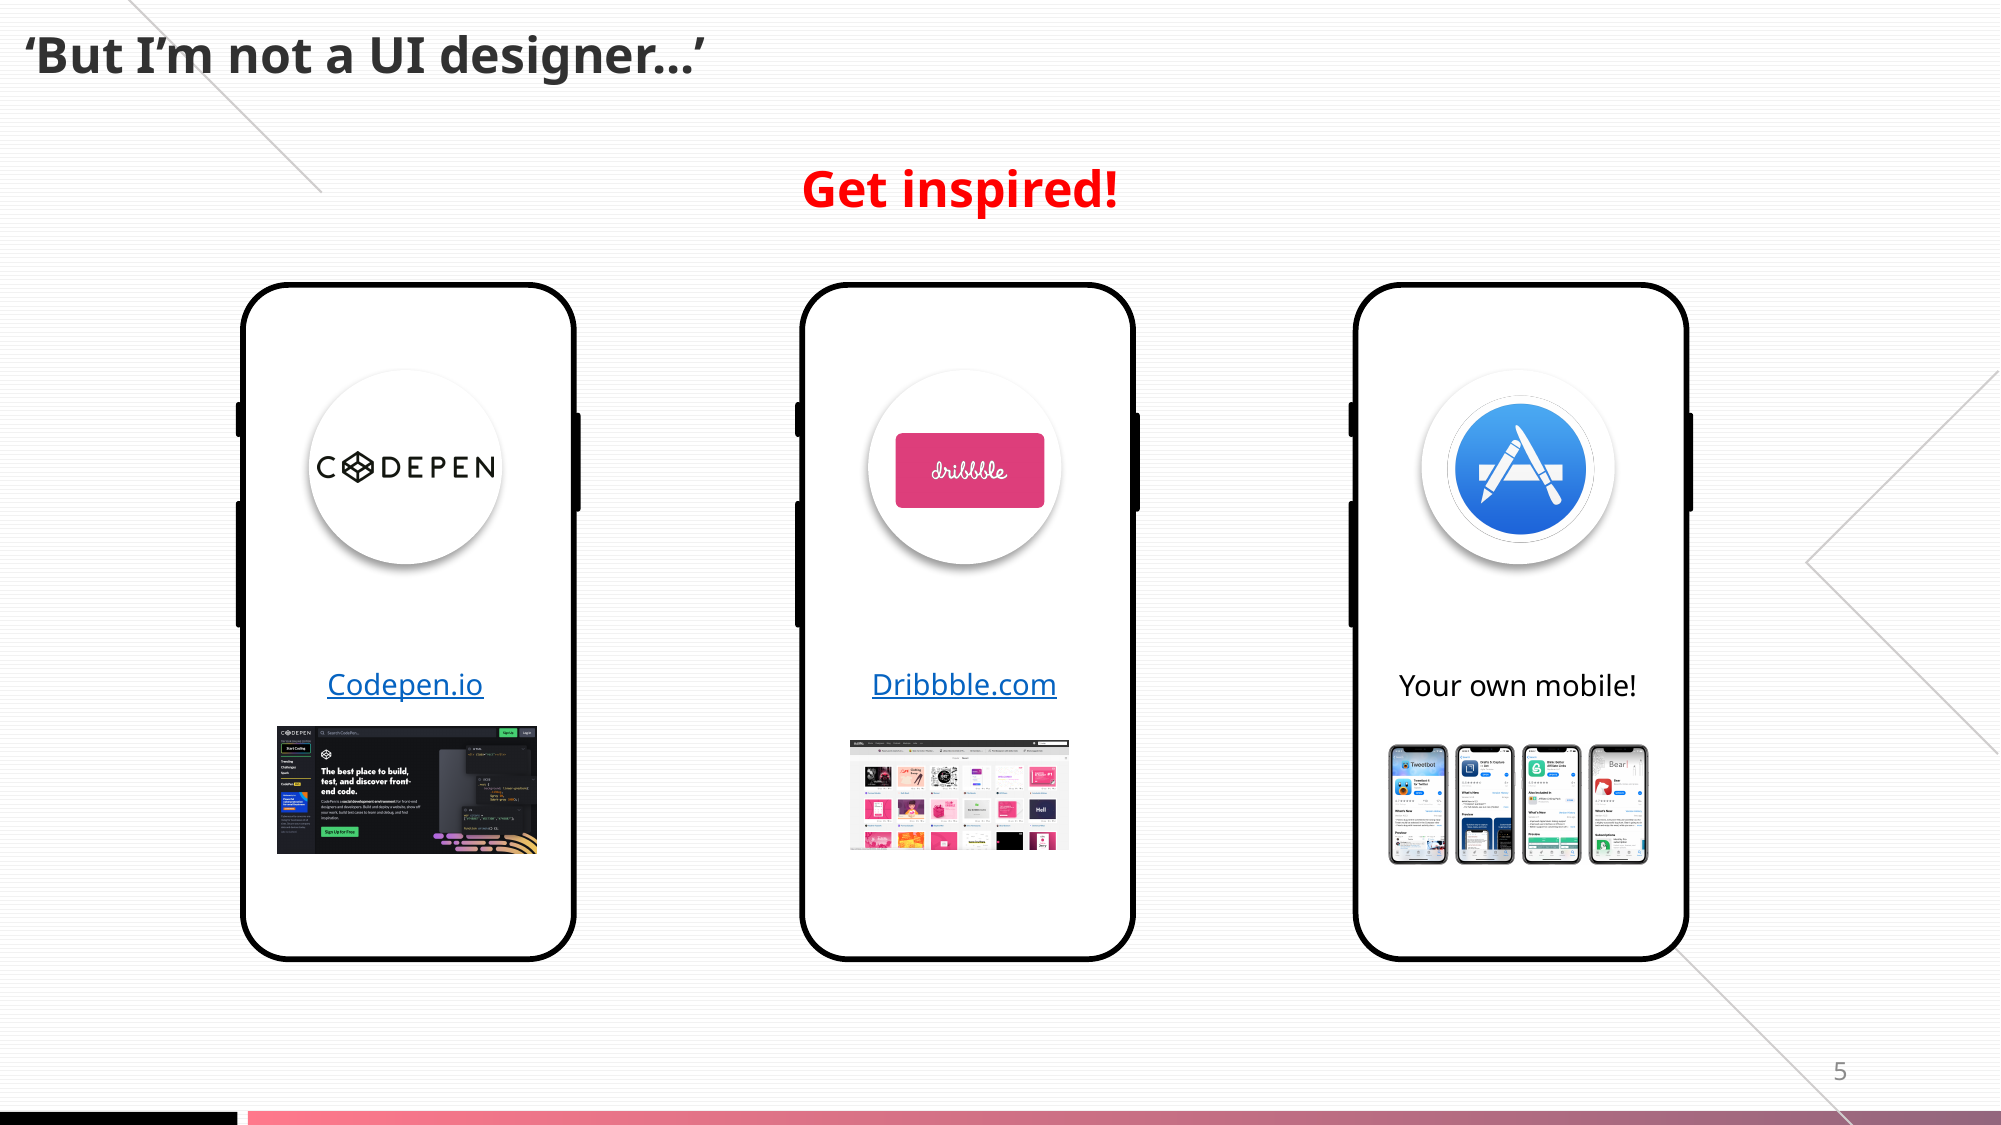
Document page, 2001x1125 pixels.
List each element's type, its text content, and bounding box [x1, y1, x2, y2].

text_box Get inspired! [729, 157, 1191, 218]
picture [895, 433, 1045, 508]
chart [801, 328, 1128, 559]
text_box ‘But I’m not a UI designer...’ [25, 23, 1140, 84]
picture [1441, 391, 1601, 551]
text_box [1348, 284, 1694, 960]
chart [1355, 328, 1682, 559]
chart [242, 328, 569, 559]
picture [1388, 744, 1649, 865]
slide_number 5 [1412, 1042, 1863, 1103]
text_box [795, 284, 1140, 960]
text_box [235, 284, 581, 960]
picture [277, 726, 537, 854]
picture [850, 740, 1069, 850]
picture [317, 451, 494, 484]
